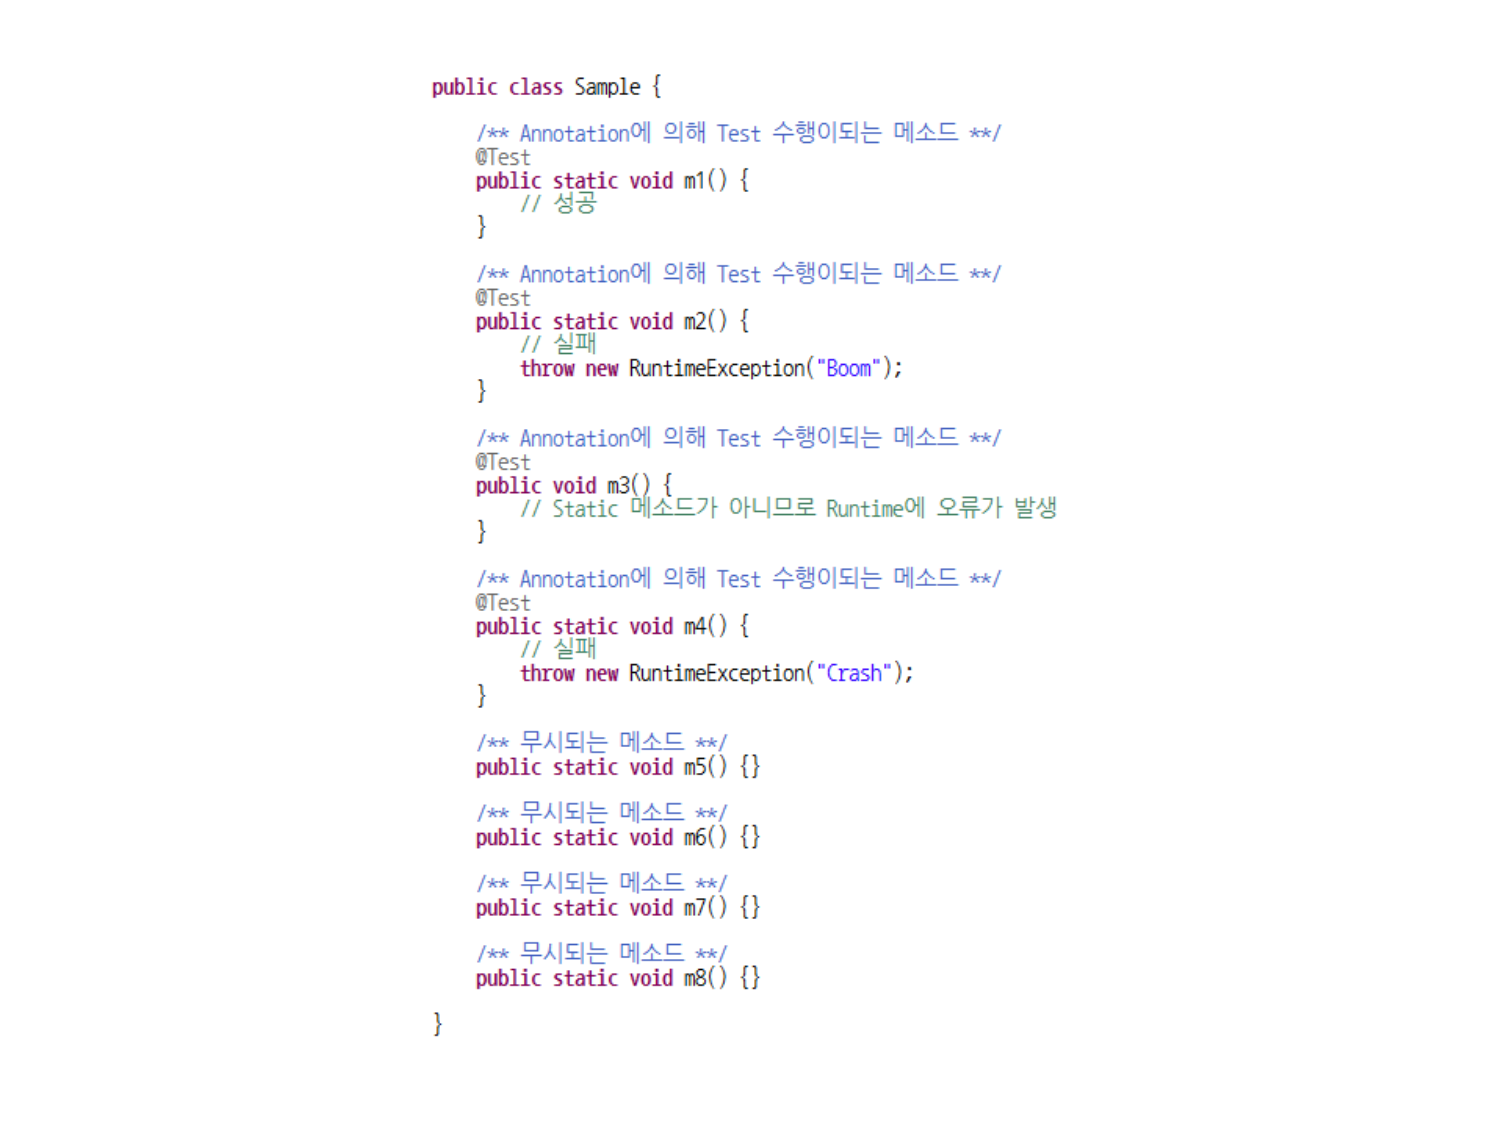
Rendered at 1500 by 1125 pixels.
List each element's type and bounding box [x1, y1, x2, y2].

picture [429, 70, 1071, 1055]
